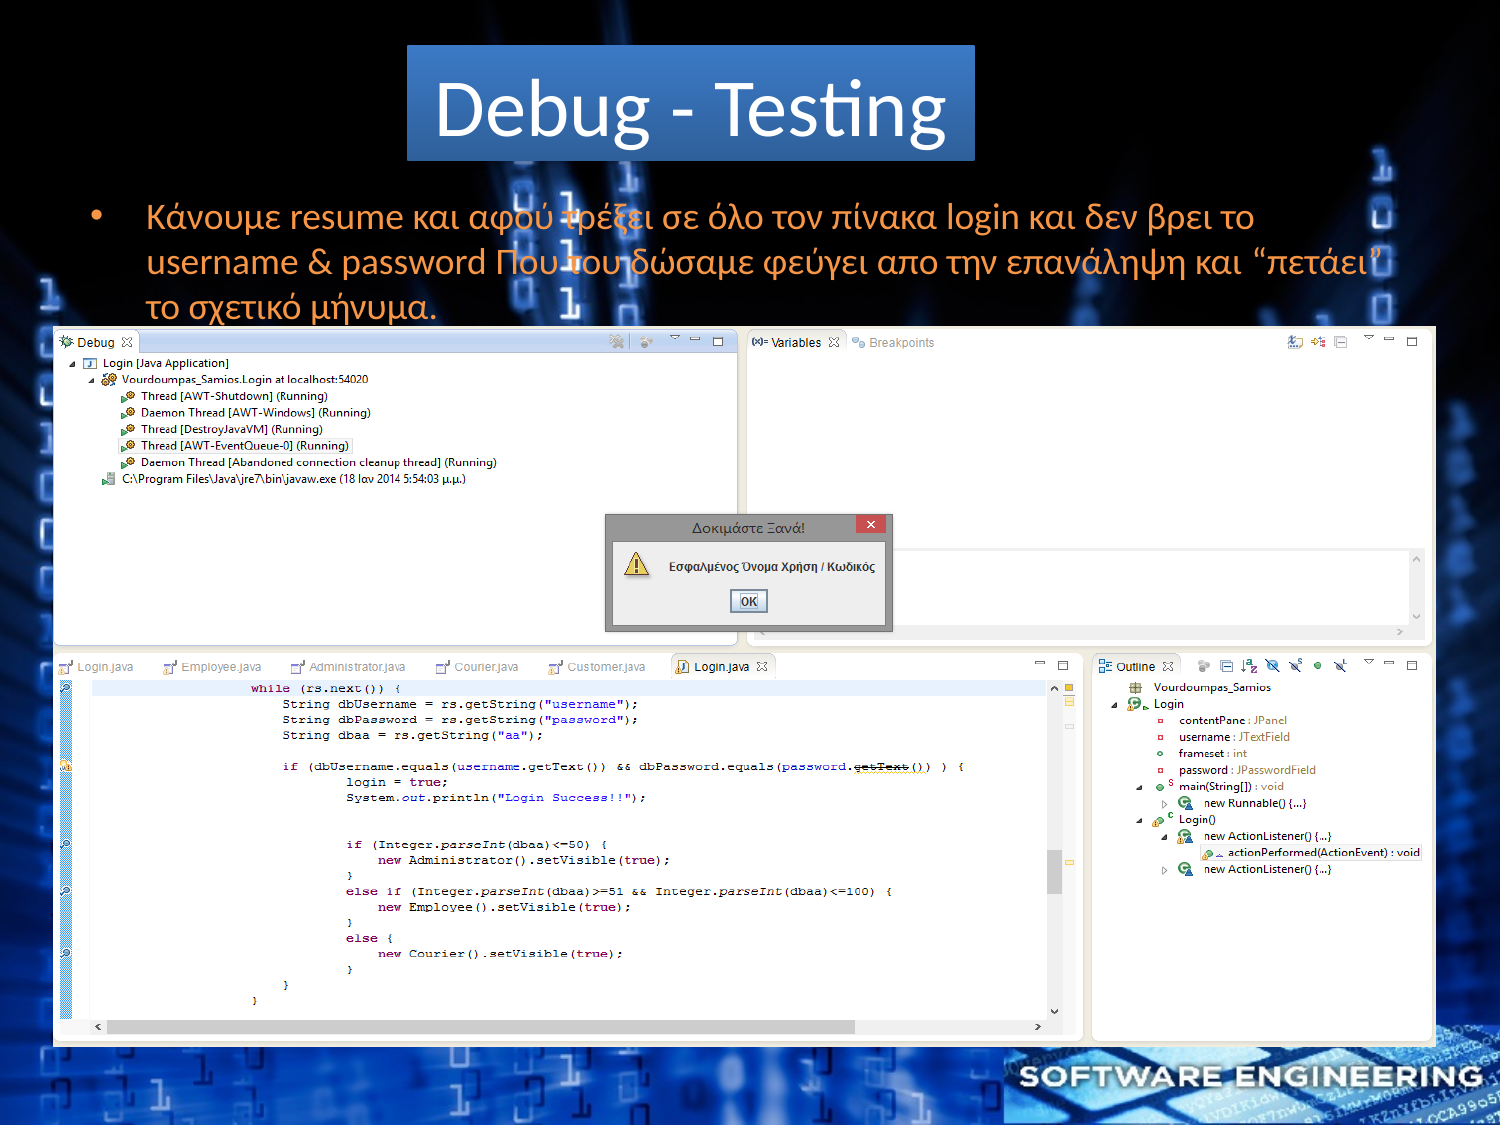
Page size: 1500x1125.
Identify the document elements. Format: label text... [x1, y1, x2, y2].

title Debug - Testing [407, 45, 975, 161]
picture [0, 0, 1500, 1125]
list Κάνουμε resume και αφού τρέξει σε όλο τον πίνακα login και δεν βρει το username & password Που του δώσαμε φεύγει απο την επανάληψη και “πετάει” το σχετικό μήνυμα. [75, 184, 1425, 324]
